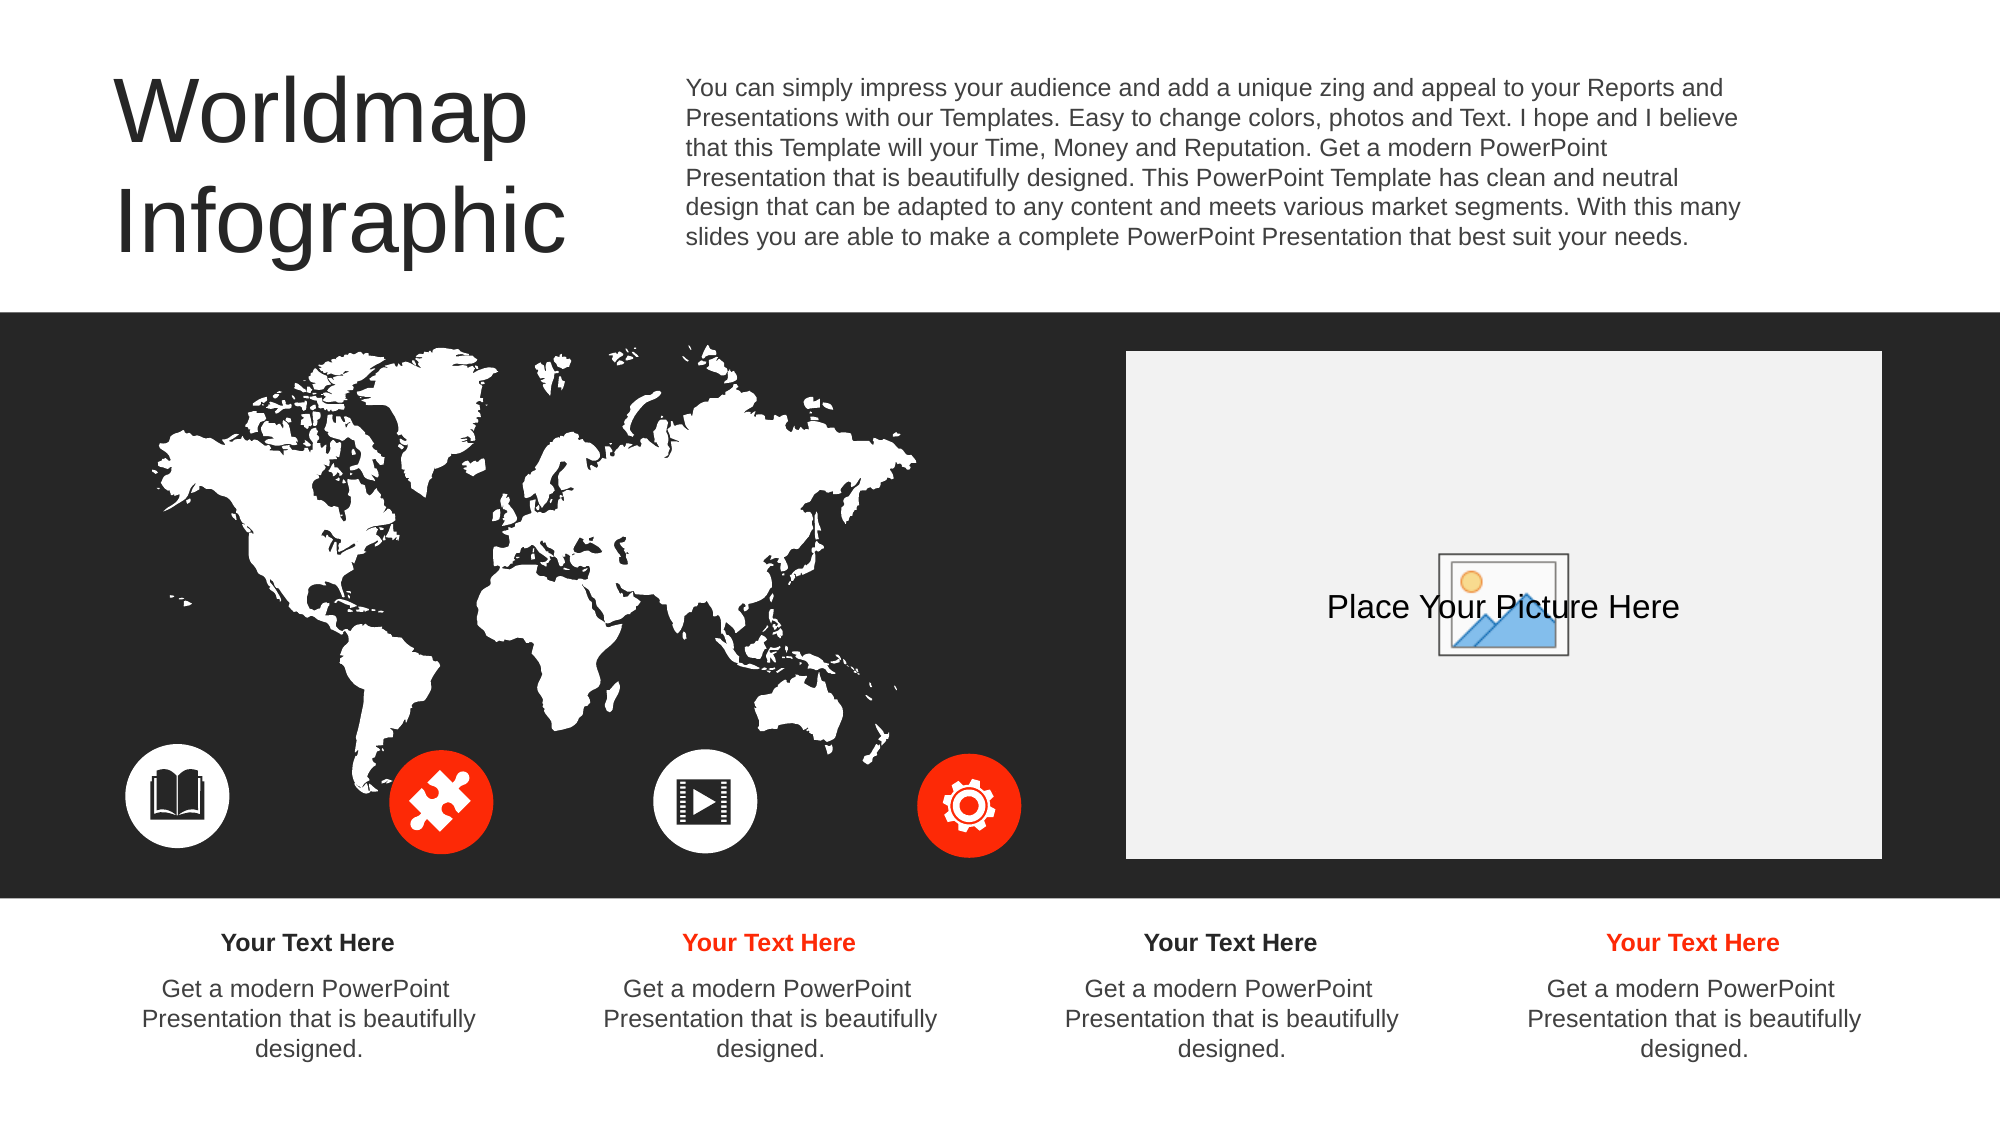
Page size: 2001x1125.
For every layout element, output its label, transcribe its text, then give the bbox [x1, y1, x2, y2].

text_box [941, 777, 997, 834]
text_box [652, 794, 759, 855]
text_box Worldmap Infographic [99, 43, 651, 279]
picture [1125, 351, 1882, 860]
text_box [149, 775, 206, 821]
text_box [1507, 919, 1882, 1071]
text_box [388, 794, 495, 856]
text_box You can simply impress your audience and add a unique zing and appeal to your Reports and Presentations with our Templates. Easy to change colors, photos and Text. I hope and I believe that this Template will your Time, Money and Reputation. Get a modern PowerPoint Presentation that is beautifully designed. This PowerPoint Template has clean and neutral design that can be adapted to any content and meets various market segments. With this many slides you are able to make a complete PowerPoint Presentation that best suit your needs. [670, 63, 1764, 259]
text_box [1046, 919, 1419, 1071]
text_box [152, 344, 917, 794]
text_box [676, 794, 732, 826]
text_box [124, 749, 231, 850]
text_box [585, 919, 957, 1071]
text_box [123, 919, 496, 1071]
text_box [916, 752, 1023, 859]
text_box [407, 794, 473, 834]
